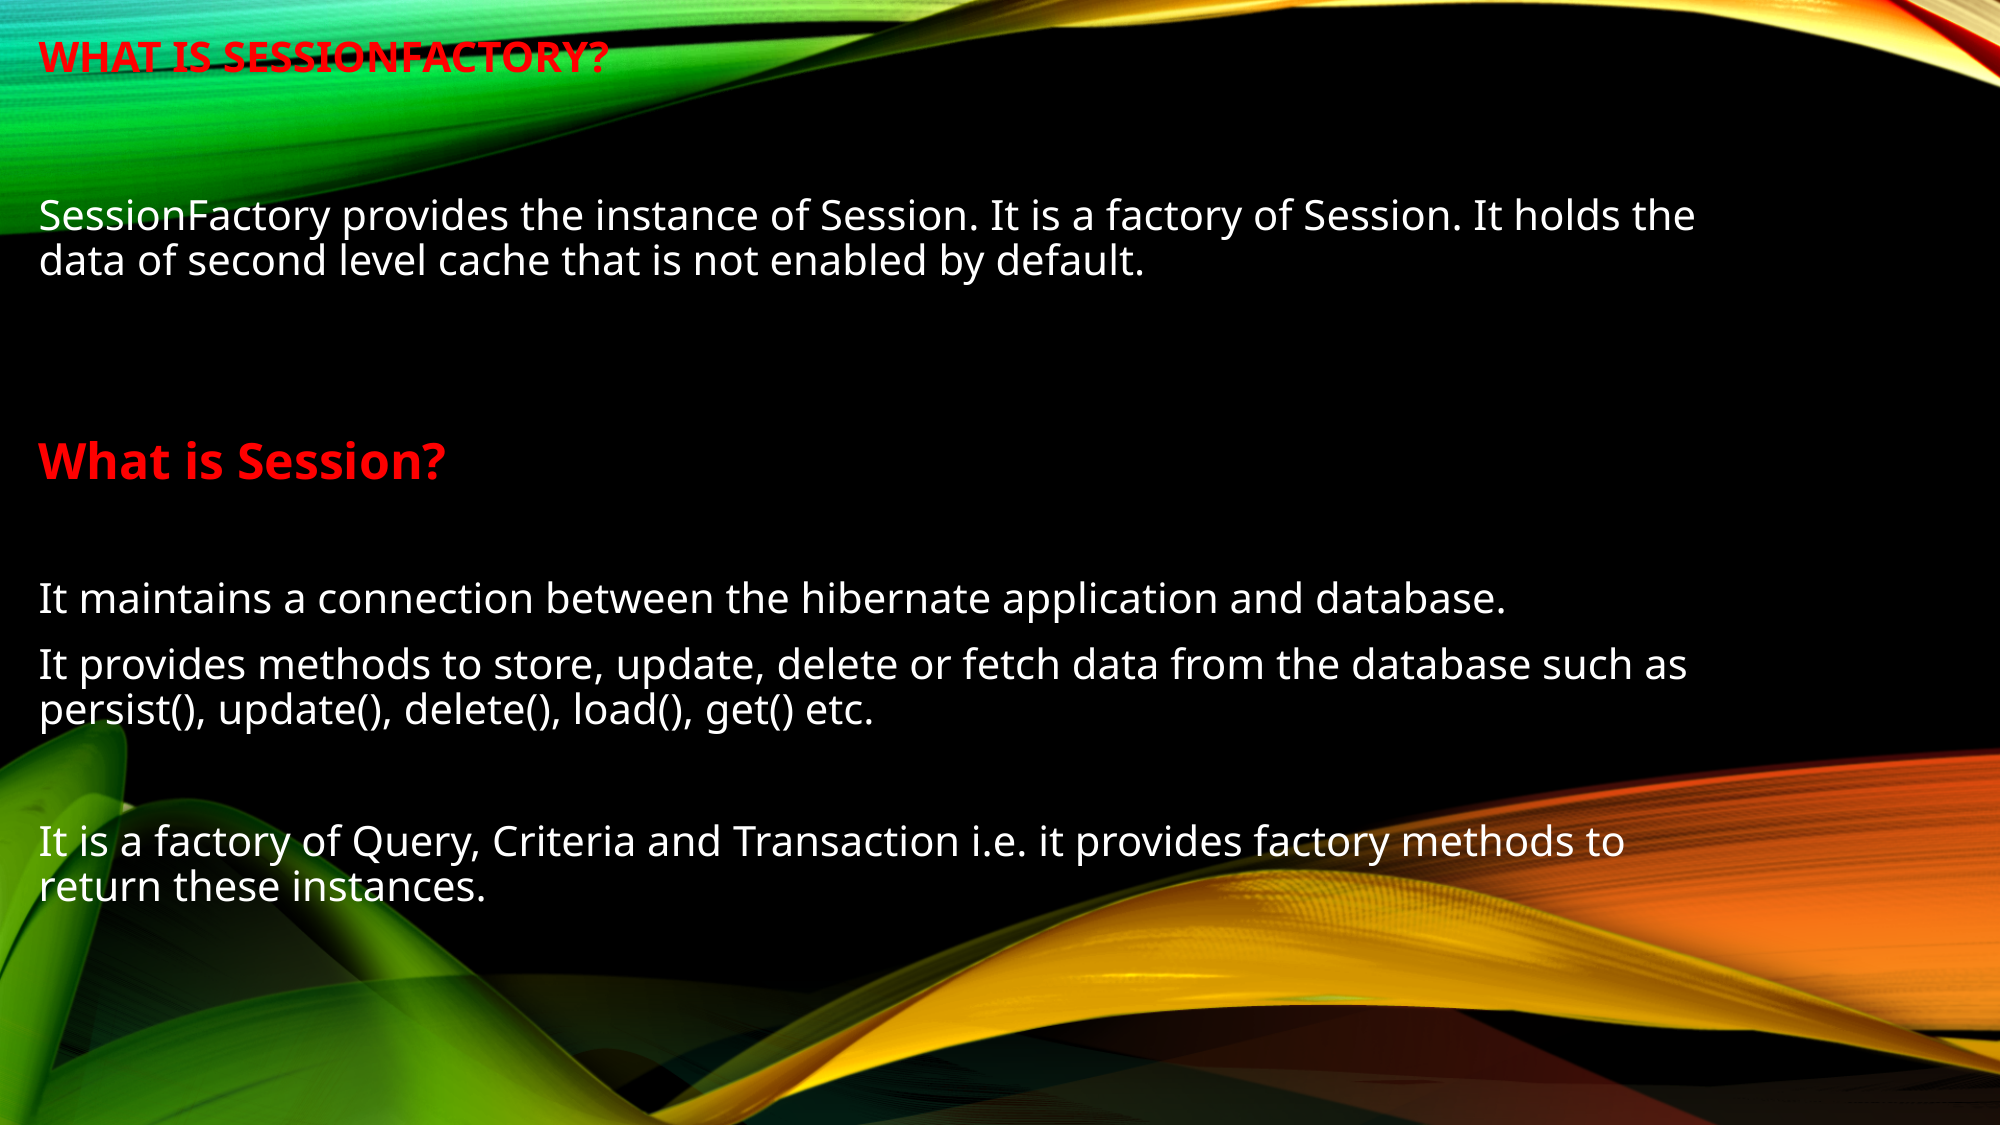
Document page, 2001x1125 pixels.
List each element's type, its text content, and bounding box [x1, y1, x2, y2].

title What is SessionFactory? [23, 27, 1775, 140]
subtitle SessionFactory provides the instance of Session. It is a factory of Session. It holds the data of second level cache that is not enabled by default. What is Session? It maintains a connection between the hibernate application and database. It provides methods to store, update, delete or fetch data from the database such as persist(), update(), delete(), load(), get() etc. It is a factory of Query, Criteria and Transaction i.e. it provides factory methods to return these instances. [23, 186, 1775, 1044]
picture [0, 717, 2000, 1125]
picture [0, 0, 2000, 237]
